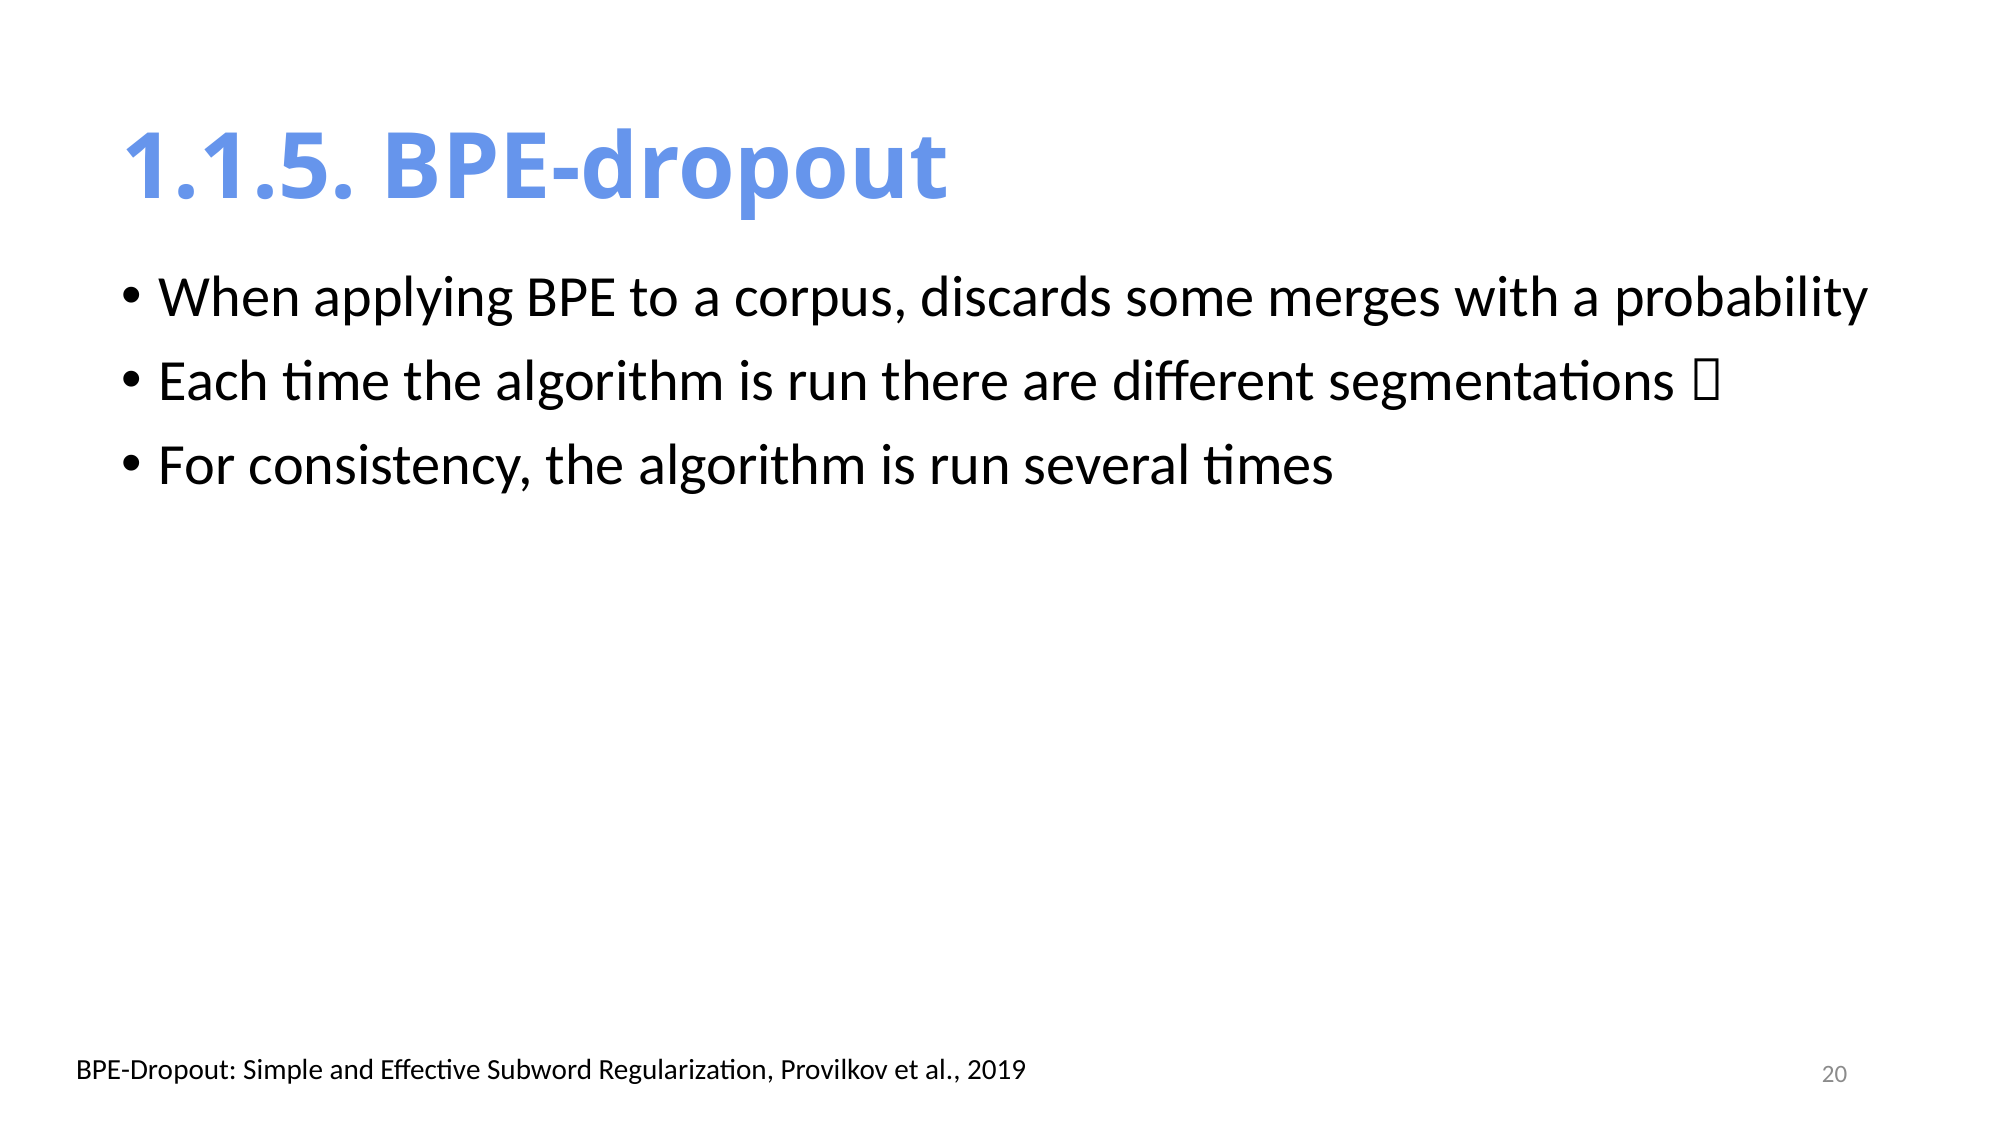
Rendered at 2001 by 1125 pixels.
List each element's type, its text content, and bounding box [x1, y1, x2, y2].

text_box BPE-Dropout: Simple and Effective Subword Regularization, Provilkov et al., 2019 [61, 1042, 1656, 1093]
title 1.1.5. BPE-dropout [106, 59, 1400, 259]
slide_number 20 [1412, 1042, 1863, 1103]
list When applying BPE to a corpus, discards some merges with a probability Each time the algorithm is run there are different segmentations  For consistency, the algorithm is run several times [106, 259, 1926, 1032]
